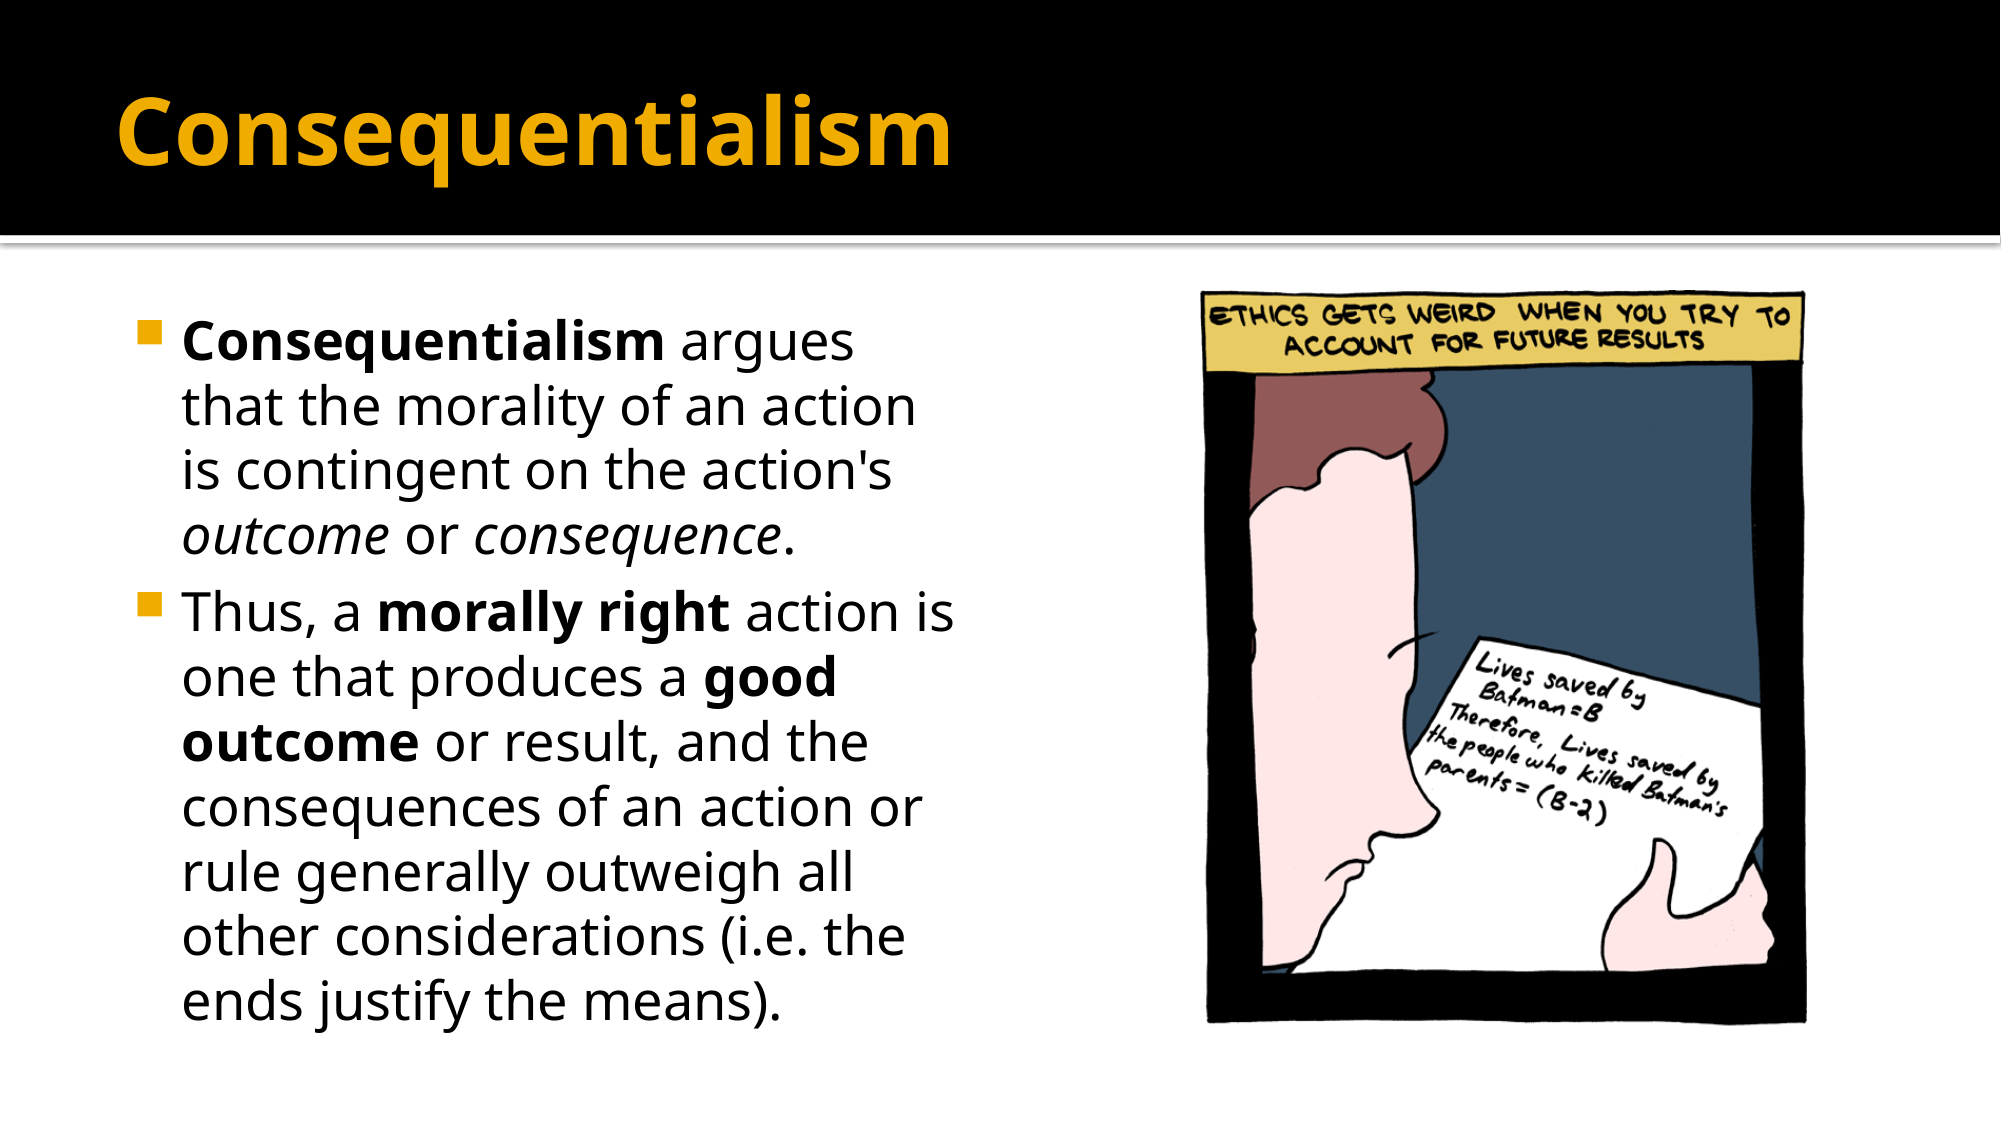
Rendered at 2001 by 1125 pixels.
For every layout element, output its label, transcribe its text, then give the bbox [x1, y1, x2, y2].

title Consequentialism [99, 24, 1900, 231]
list Consequentialism argues that the morality of an action is contingent on the action's outcome or consequence. Thus, a morally right action is one that produces a good outcome or result, and the consequences of an action or rule generally outweigh all other considerations (i.e. the ends justify the means). [99, 291, 984, 1050]
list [1199, 290, 1807, 1101]
